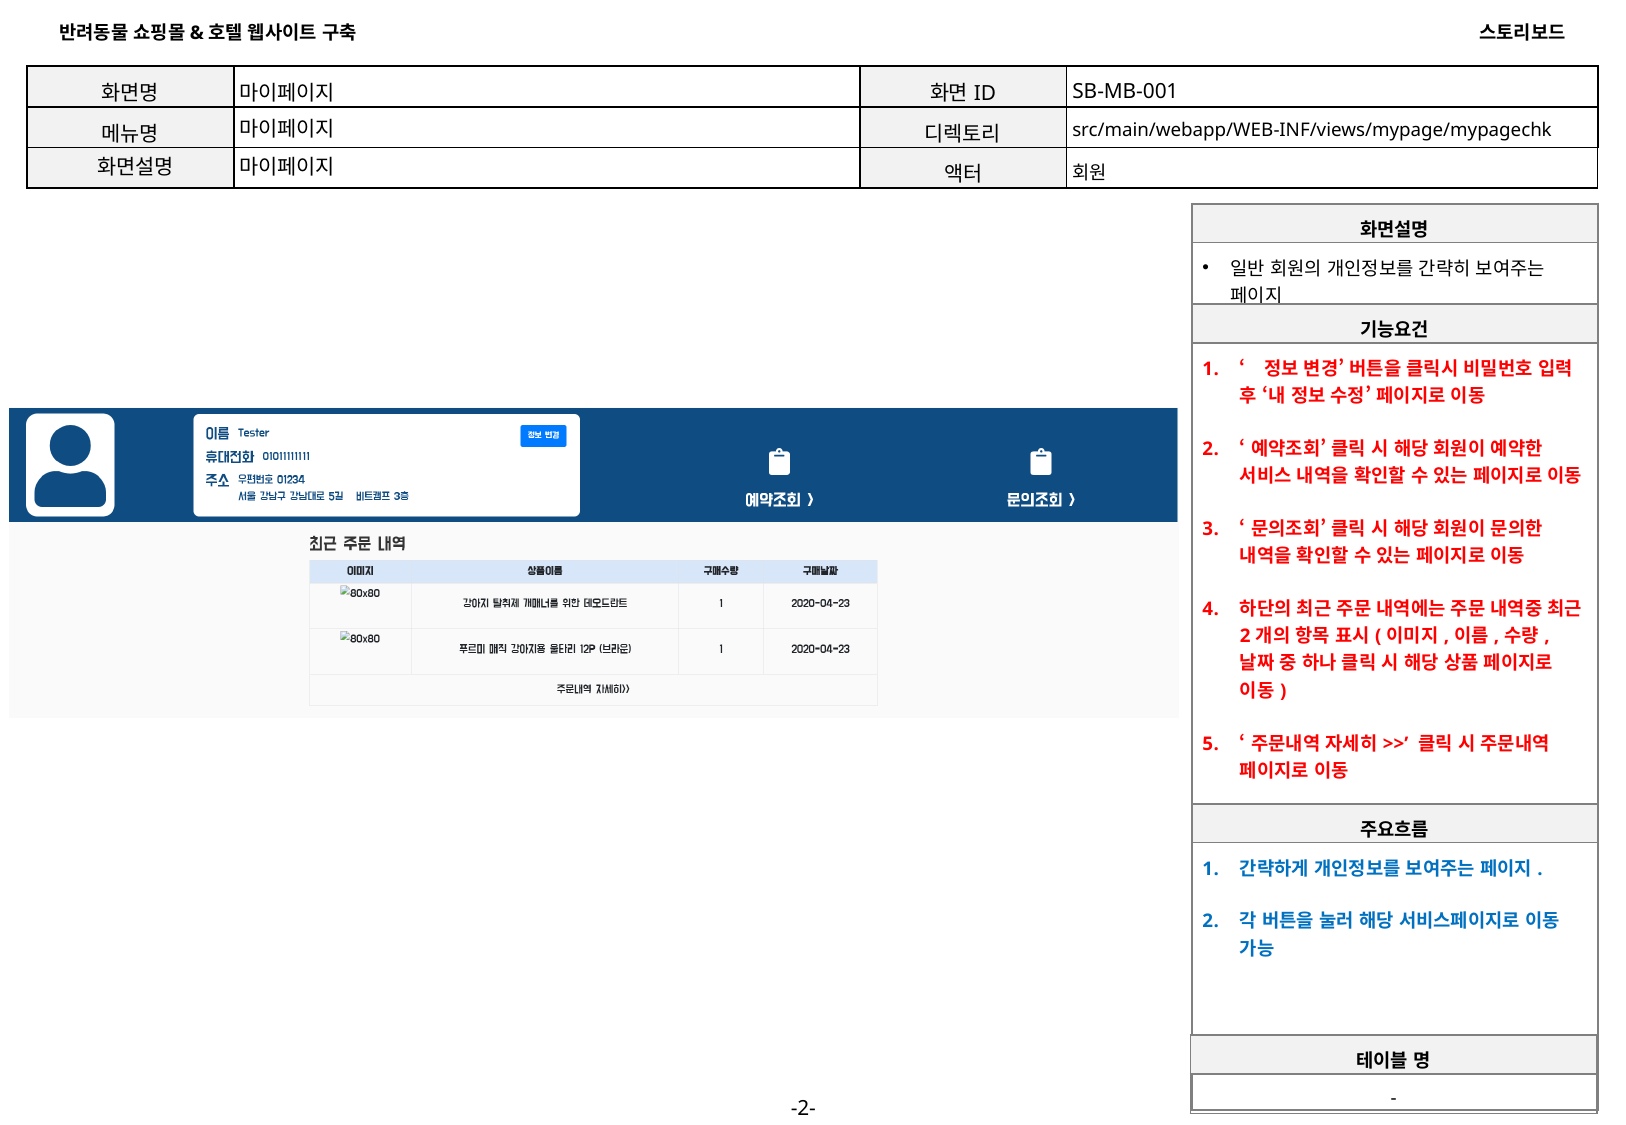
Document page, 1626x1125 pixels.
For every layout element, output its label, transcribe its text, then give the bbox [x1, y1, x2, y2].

table_cell 디렉토리 [861, 108, 1066, 147]
picture [9, 407, 1180, 718]
table_header 테이블 명 [1191, 1036, 1596, 1073]
table_cell 회원 [1067, 148, 1597, 187]
table_cell 일반 회원의 개인정보를 간략히 보여주는 페이지 [1193, 243, 1597, 303]
table_cell 화면설명 [28, 148, 233, 187]
table_cell 메뉴명 [28, 108, 233, 147]
table_cell 액터 [861, 148, 1066, 187]
table_header 화면ID [861, 67, 1066, 106]
table_cell - [1191, 1075, 1596, 1113]
table_cell 마이페이지 [235, 148, 859, 187]
table_cell src/main/webapp/WEB-INF/views/mypage/mypagechk [1067, 108, 1597, 147]
table_header 화면명 [28, 67, 233, 106]
table_cell 기능요건 [1193, 305, 1597, 342]
table_header SB-MB-001 [1067, 67, 1597, 106]
table_cell 주요흐름 [1193, 805, 1597, 842]
table_header 마이페이지 [235, 67, 859, 106]
table_header 화면설명 [1193, 205, 1597, 242]
table_cell 간략하게 개인정보를 보여주는 페이지. 각 버튼을 눌러 해당 서비스페이지로 이동 가능 [1193, 843, 1597, 1034]
table_cell 마이페이지 [235, 108, 859, 147]
table_cell ‘정보 변경’ 버튼을 클릭시 비밀번호 입력 후 ‘내 정보 수정’ 페이지로 이동 ‘예약조회’ 클릭 시 해당 회원이 예약한 서비스 내역을 확인할 수 있는 페이지로 이동 ‘문의조회’ 클릭 시 해당 회원이 문의한 내역을 확인할 수 있는 페이지로 이동 하단의 최근 주문 내역에는 주문 내역중 최근 2개의 항목 표시(이미지,이름,수량,날짜 중 하나 클릭 시 해당 상품 페이지로 이동) ‘주문내역 자세히>>’ 클릭 시 주문내역 페이지로 이동 [1193, 344, 1597, 803]
